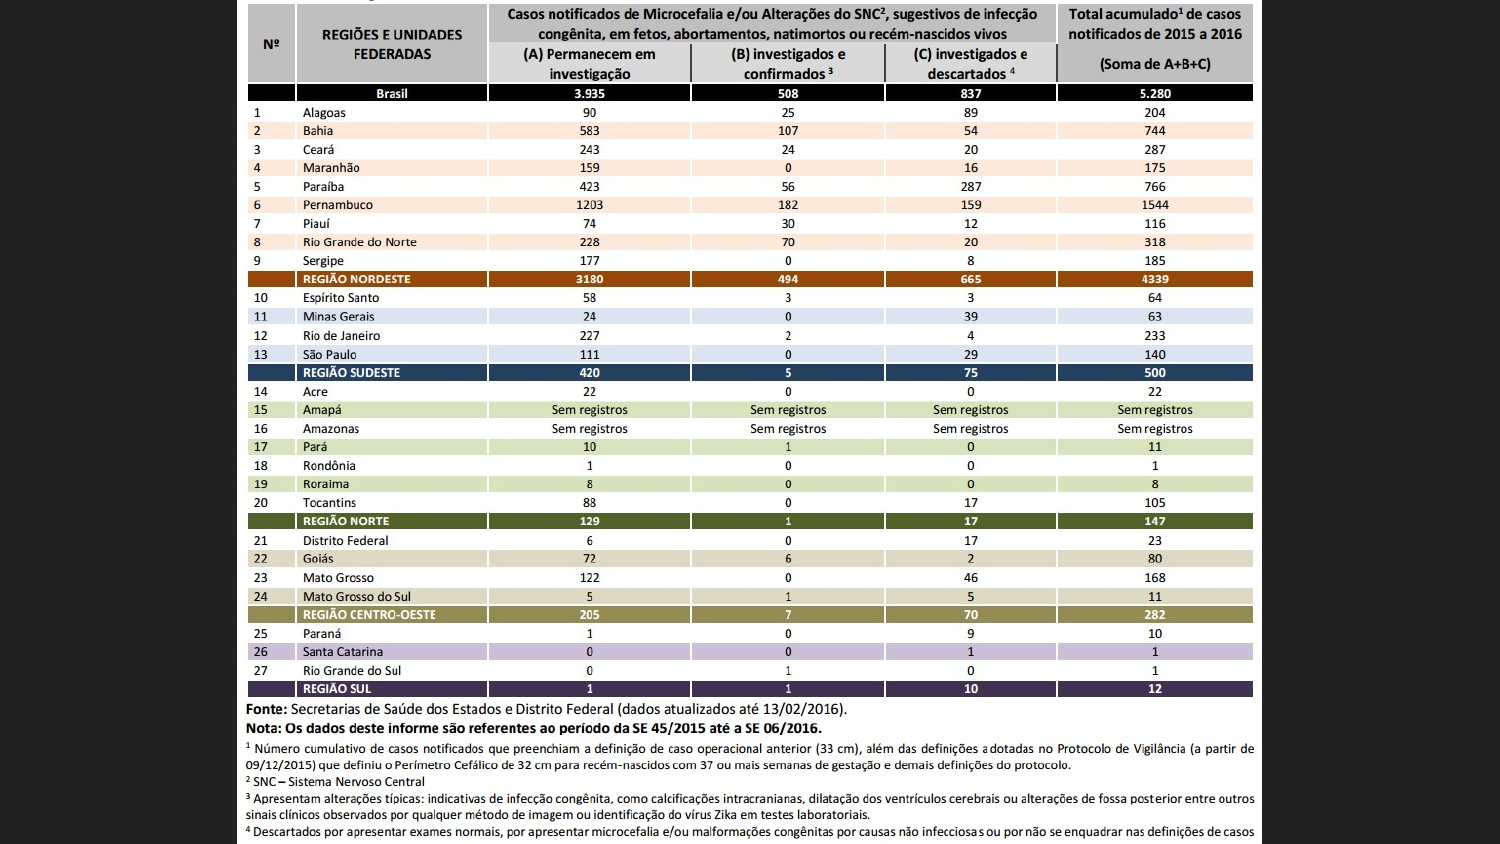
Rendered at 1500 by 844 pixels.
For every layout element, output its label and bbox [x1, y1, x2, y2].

picture [237, 0, 1263, 844]
